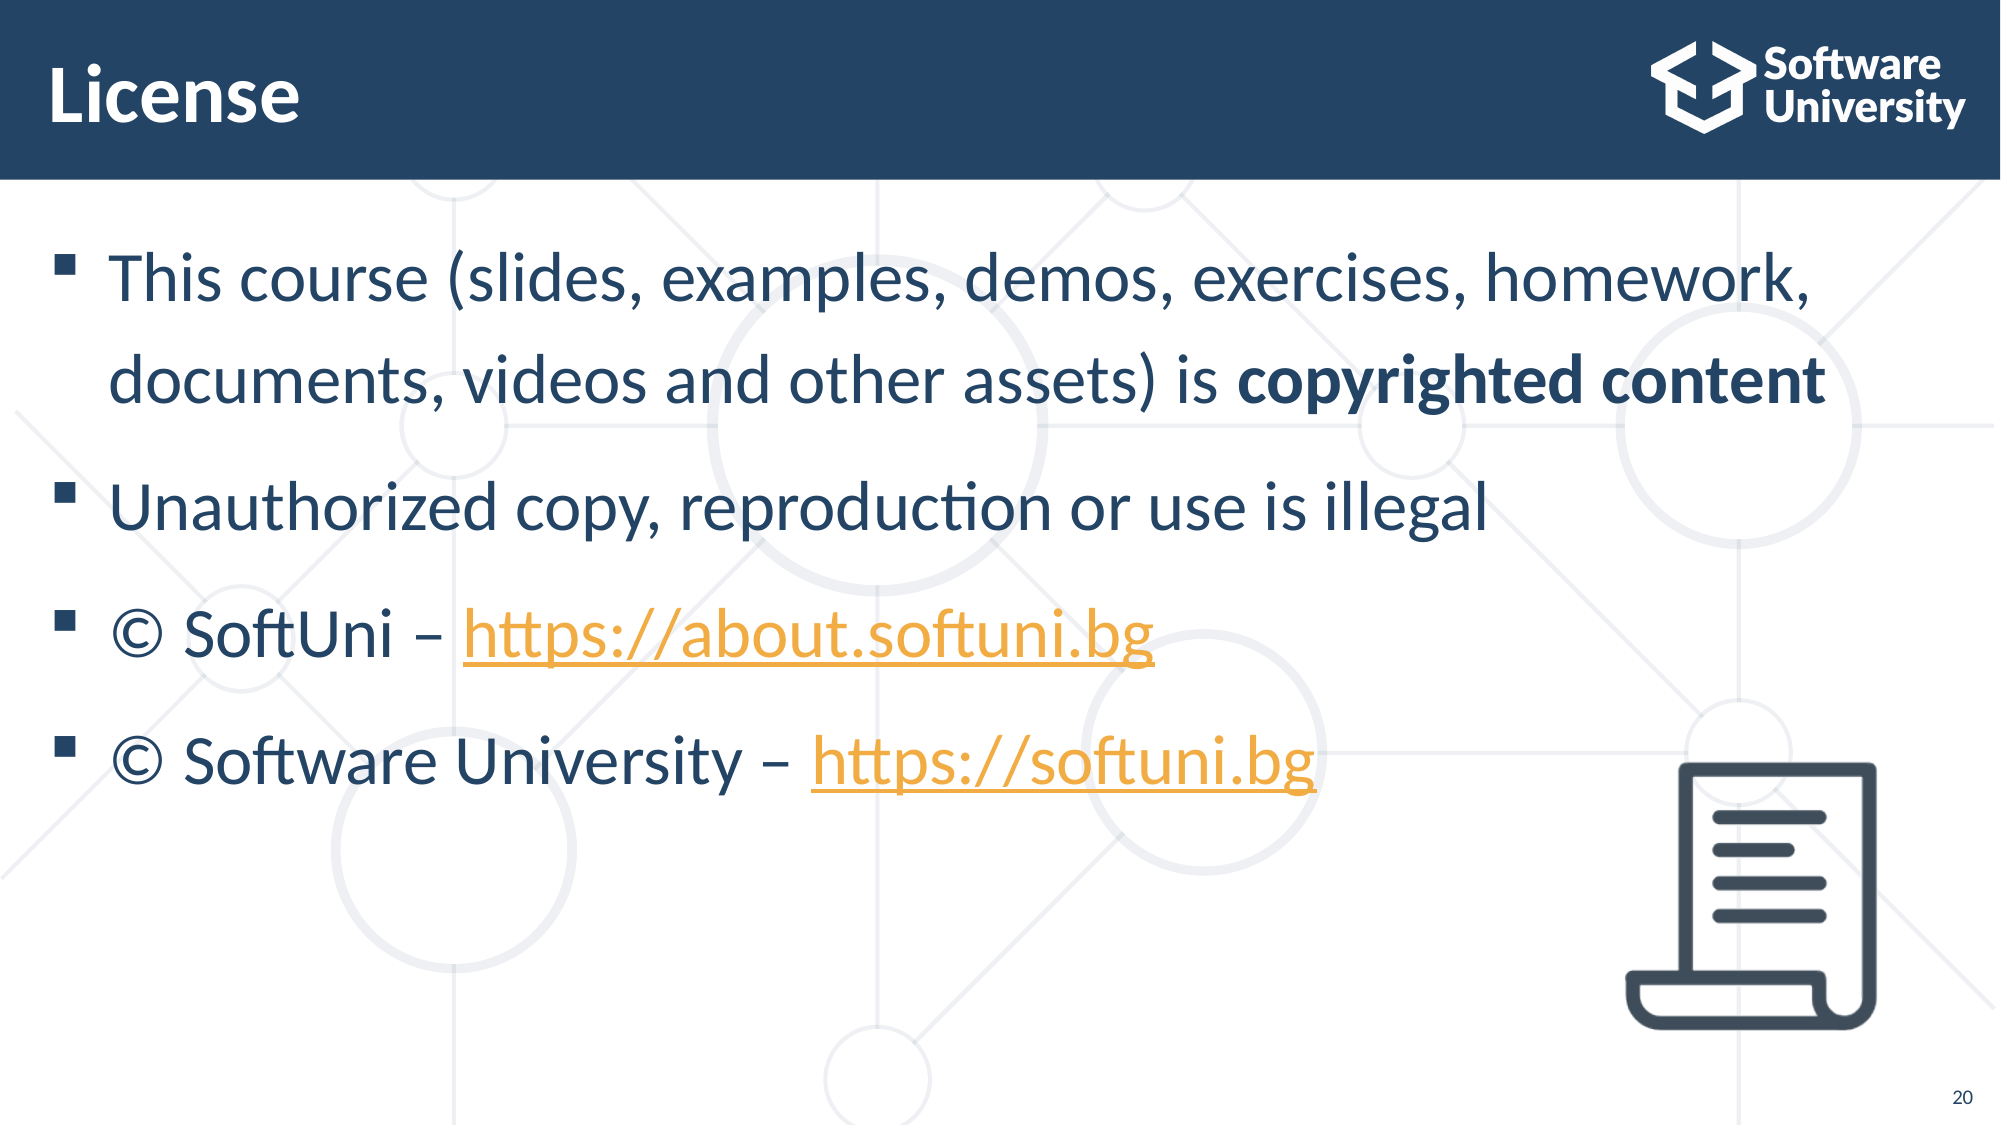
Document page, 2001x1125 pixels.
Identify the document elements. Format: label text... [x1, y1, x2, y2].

picture [1651, 41, 1966, 134]
list This course (slides, examples, demos, exercises, homework, documents, videos and other assets) is copyrighted content Unauthorized copy, reproduction or use is illegal © SoftUni – https://about.softuni.bg © Software University – https://softuni.bg [31, 208, 1970, 1104]
picture [1598, 728, 1916, 1065]
slide_number 20 [1927, 1067, 1989, 1117]
title License [31, 16, 1625, 162]
